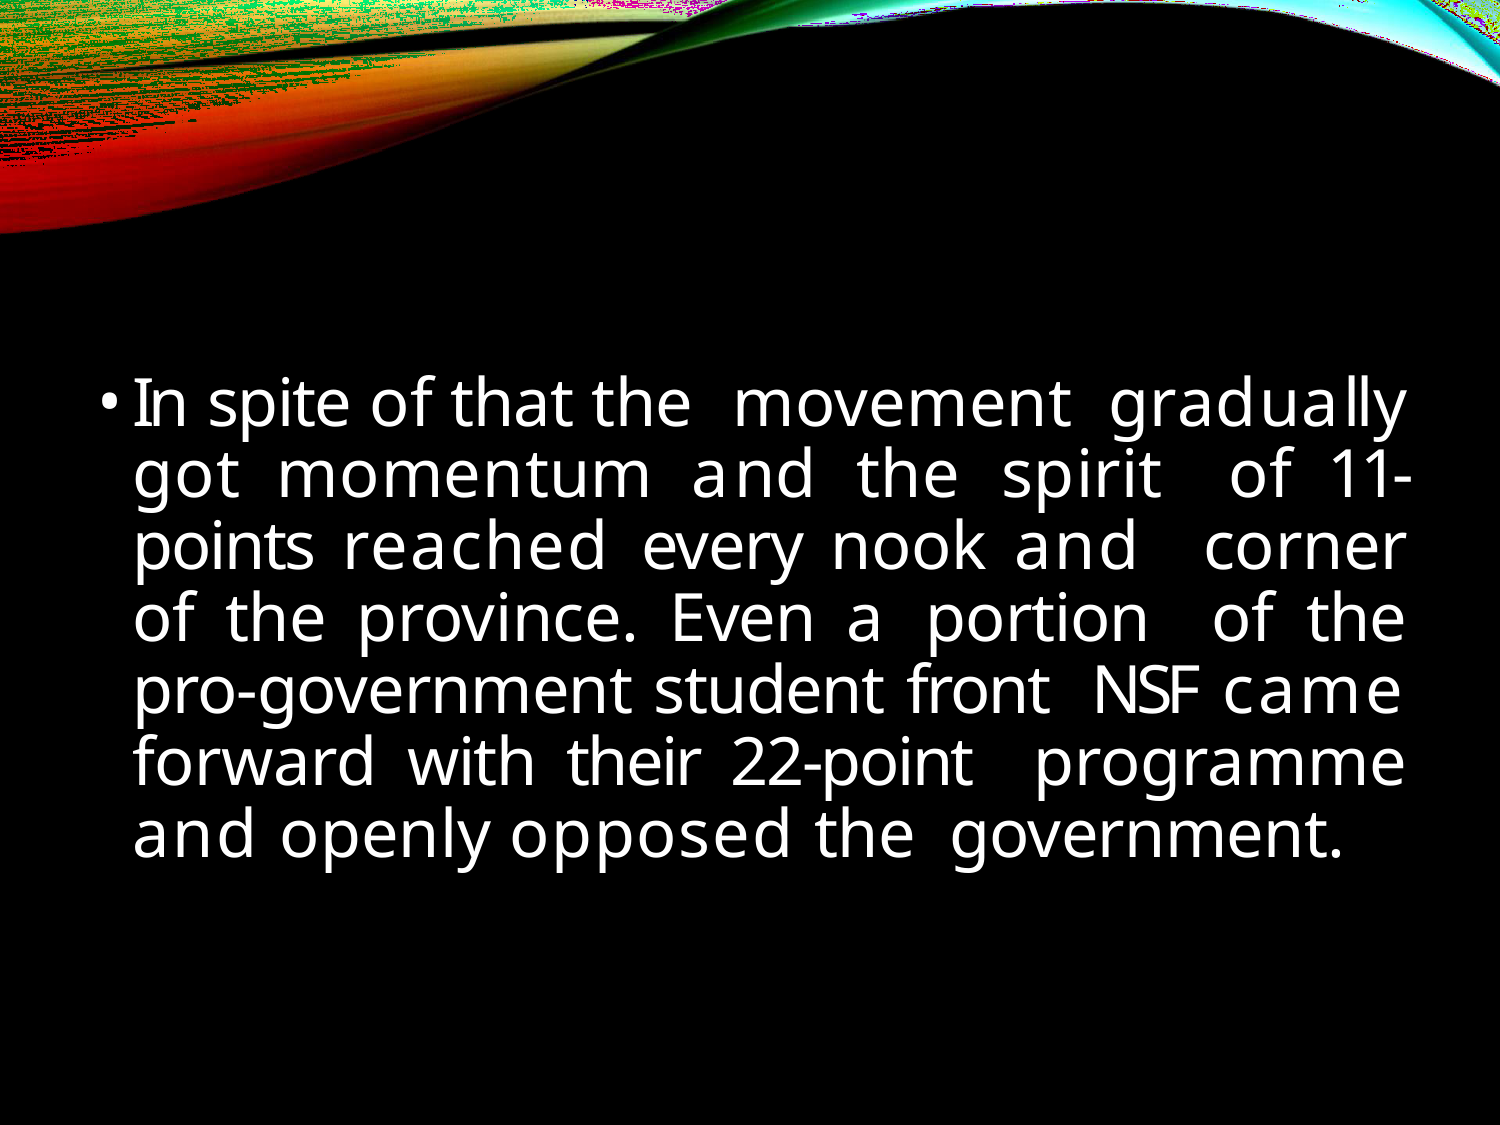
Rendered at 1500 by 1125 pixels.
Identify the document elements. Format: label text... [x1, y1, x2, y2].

text_box In spite of that the movement gradually got momentum and the spirit of 11- points reached every nook and corner of the province. Even a portion of the pro-government student front NSF came forward with their 22-point programme and openly opposed the government. [95, 355, 1409, 871]
picture [0, 0, 1500, 237]
